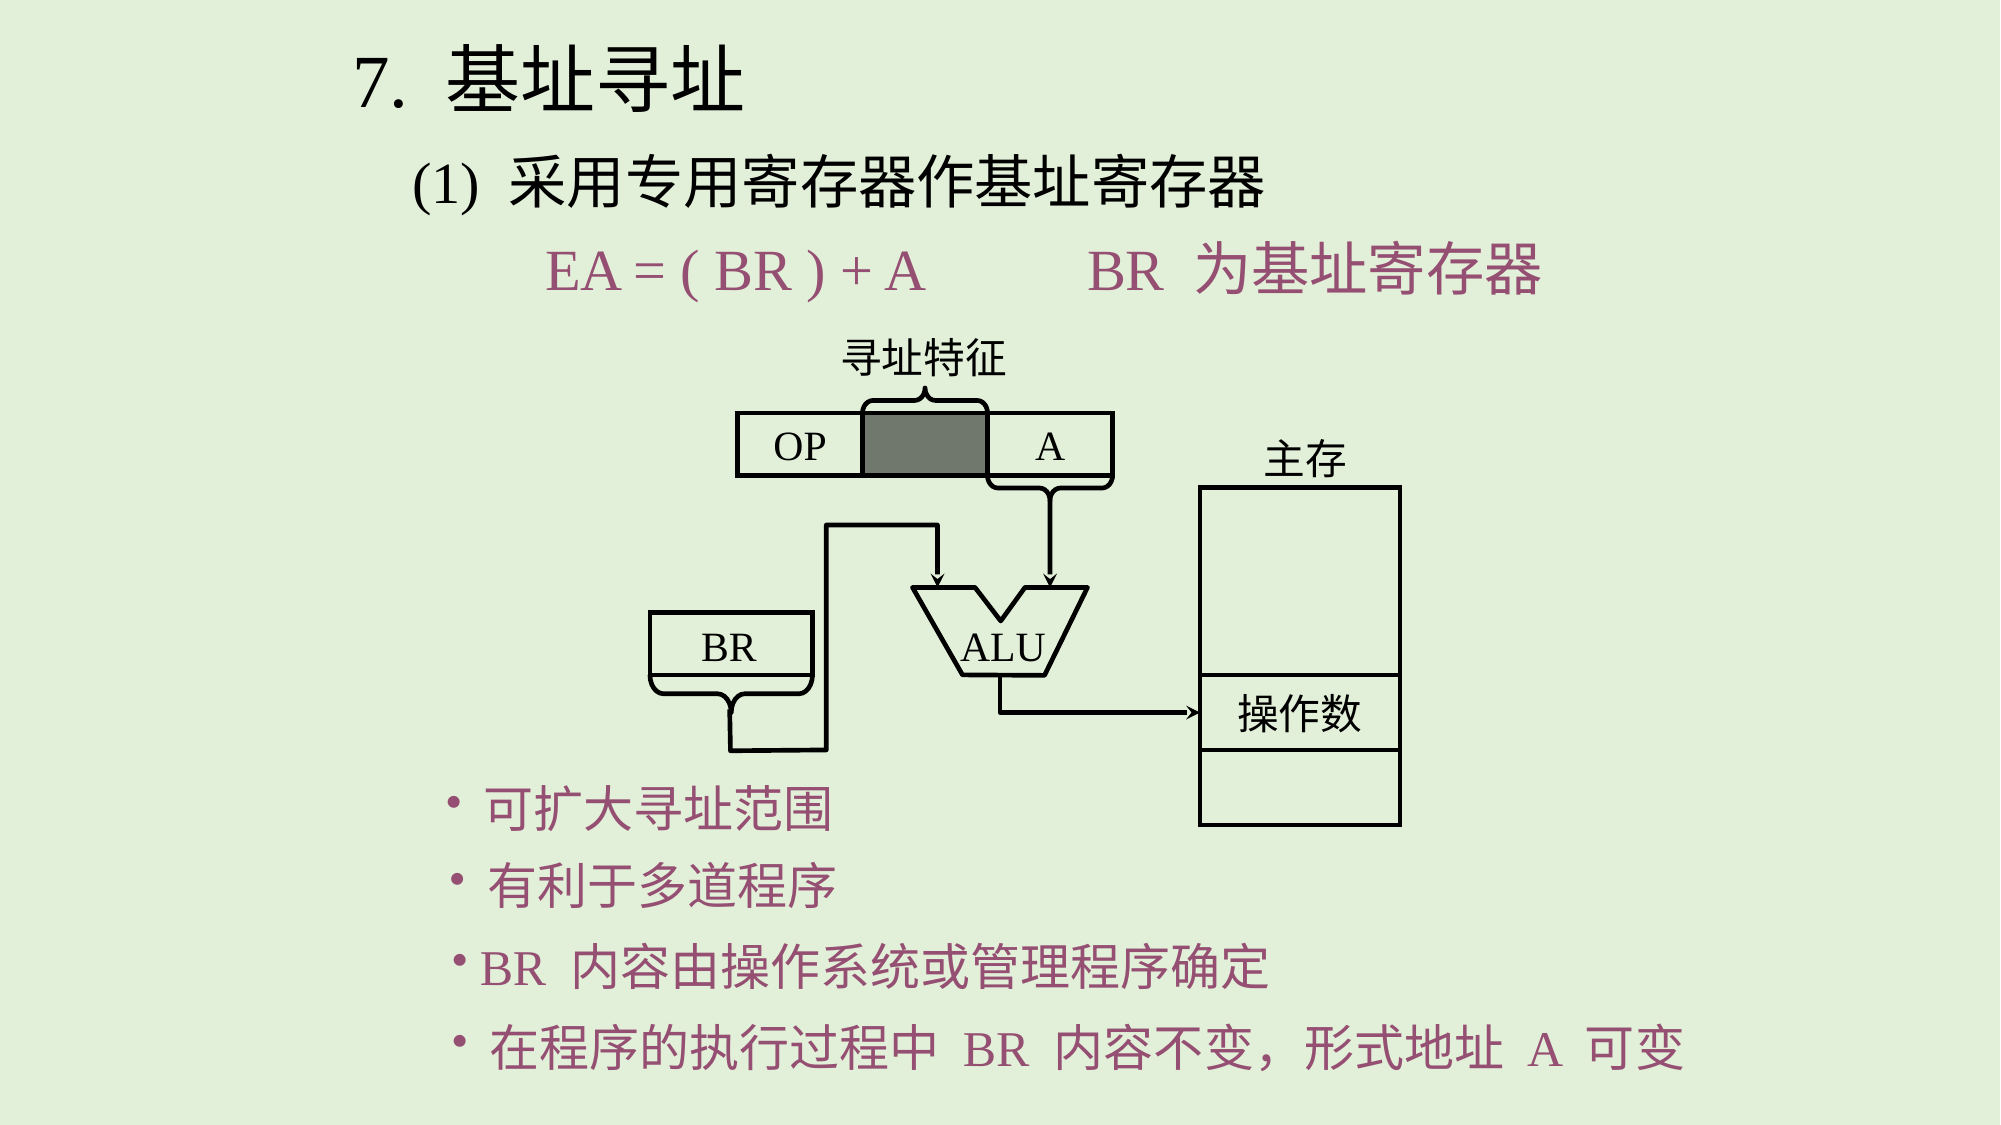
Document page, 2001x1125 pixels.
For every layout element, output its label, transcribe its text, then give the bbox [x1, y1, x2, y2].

text_box [1043, 575, 1057, 587]
text_box 寻址特征 [825, 324, 1023, 390]
text_box 有利于多道程序 [434, 847, 989, 922]
text_box [999, 678, 1199, 719]
text_box [862, 390, 988, 412]
text_box [650, 678, 781, 708]
text_box [987, 476, 1113, 499]
text_box 在程序的执行过程中 BR 内容不变，形式地址 A 可变 [437, 999, 1788, 1084]
text_box BR 内容由操作系统或管理程序确定 [437, 919, 1650, 999]
text_box BR 为基址寄存器 [1072, 224, 1563, 310]
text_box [912, 587, 1088, 678]
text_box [737, 412, 1113, 476]
text_box EA = ( BR ) + A [530, 224, 943, 310]
text_box 可扩大寻址范围 [431, 770, 849, 846]
text_box (1) 采用专用寄存器作基址寄存器 [397, 137, 1438, 223]
text_box 7. 基址寻址 [337, 24, 894, 130]
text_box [649, 612, 813, 678]
text_box [729, 524, 944, 751]
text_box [1199, 425, 1400, 825]
